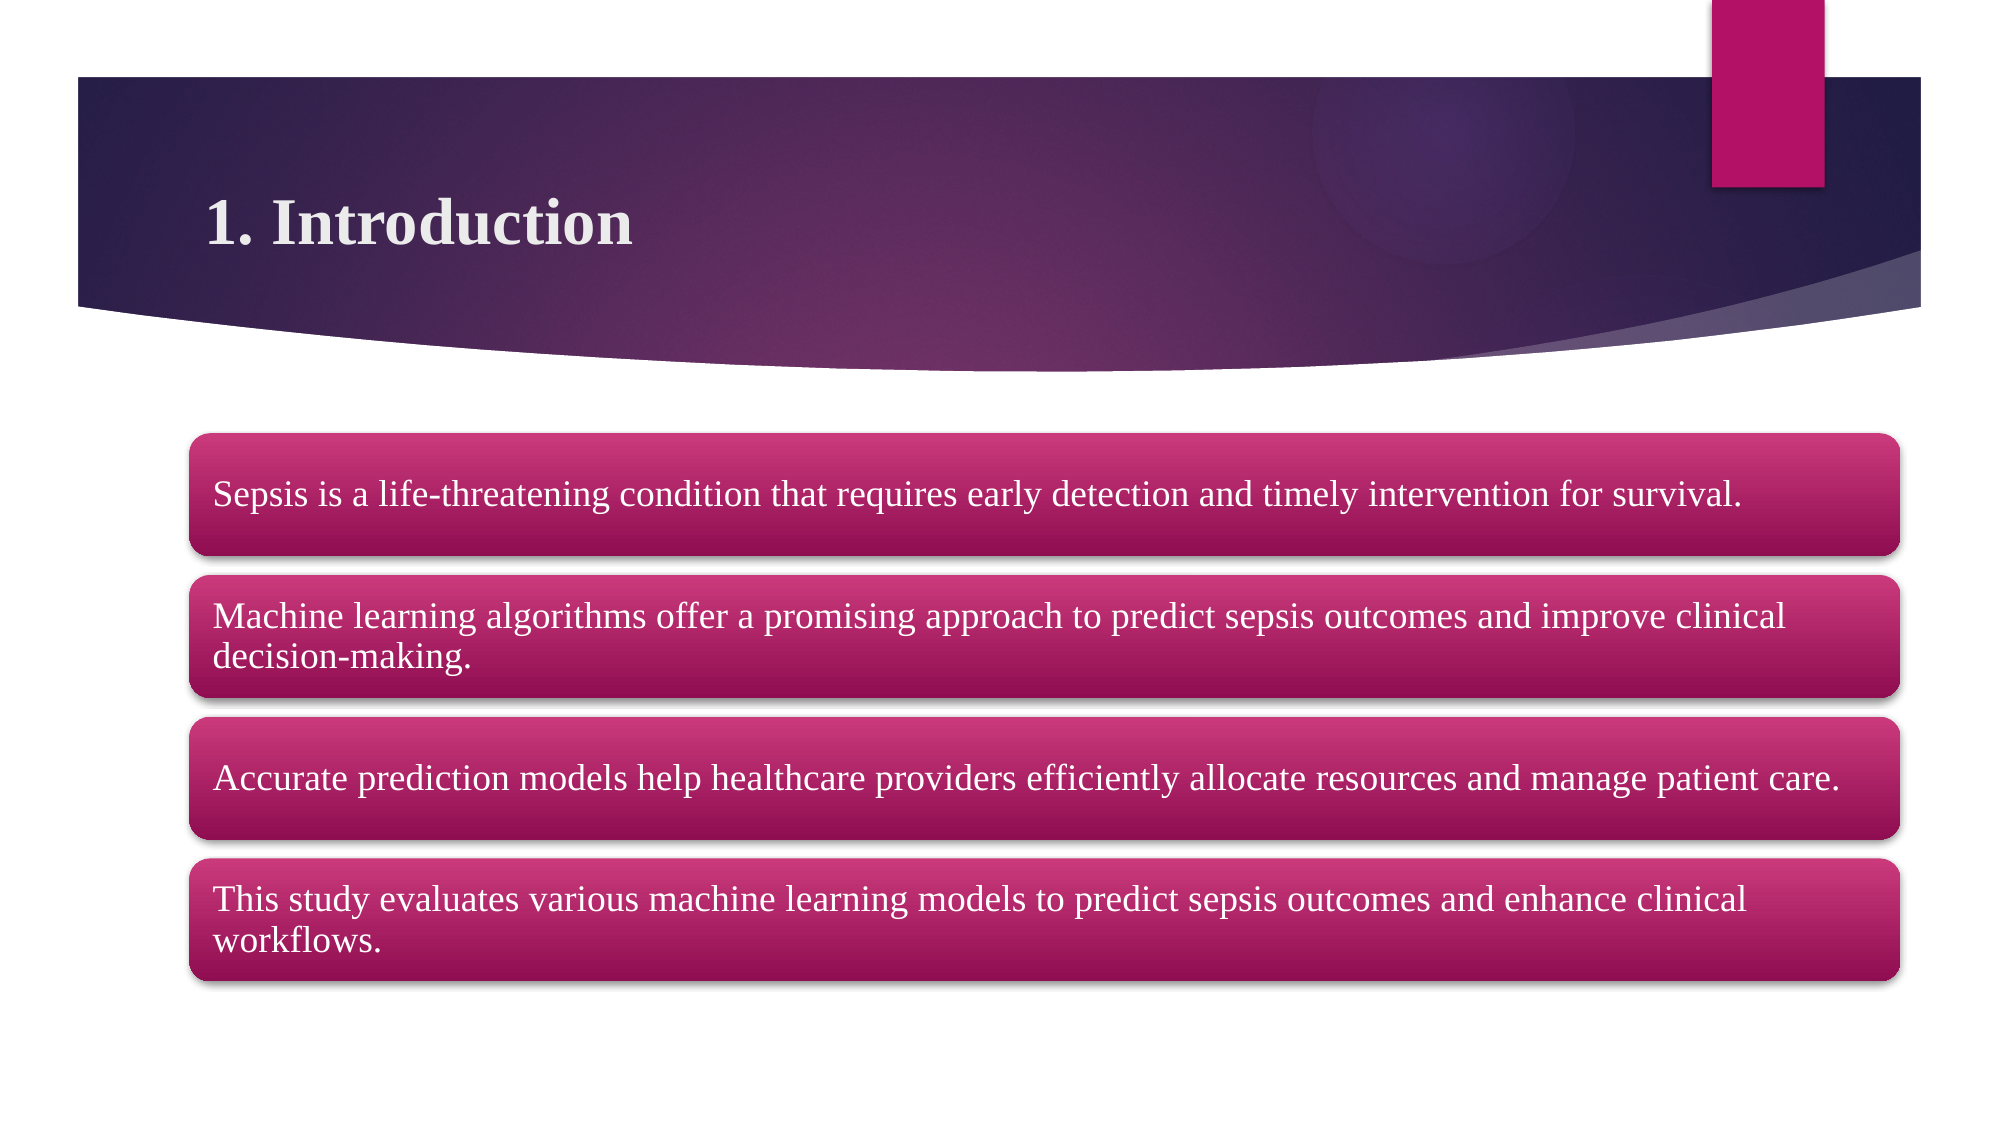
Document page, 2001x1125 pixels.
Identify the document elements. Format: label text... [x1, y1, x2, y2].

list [189, 426, 1901, 988]
title 1. Introduction [189, 159, 1627, 276]
